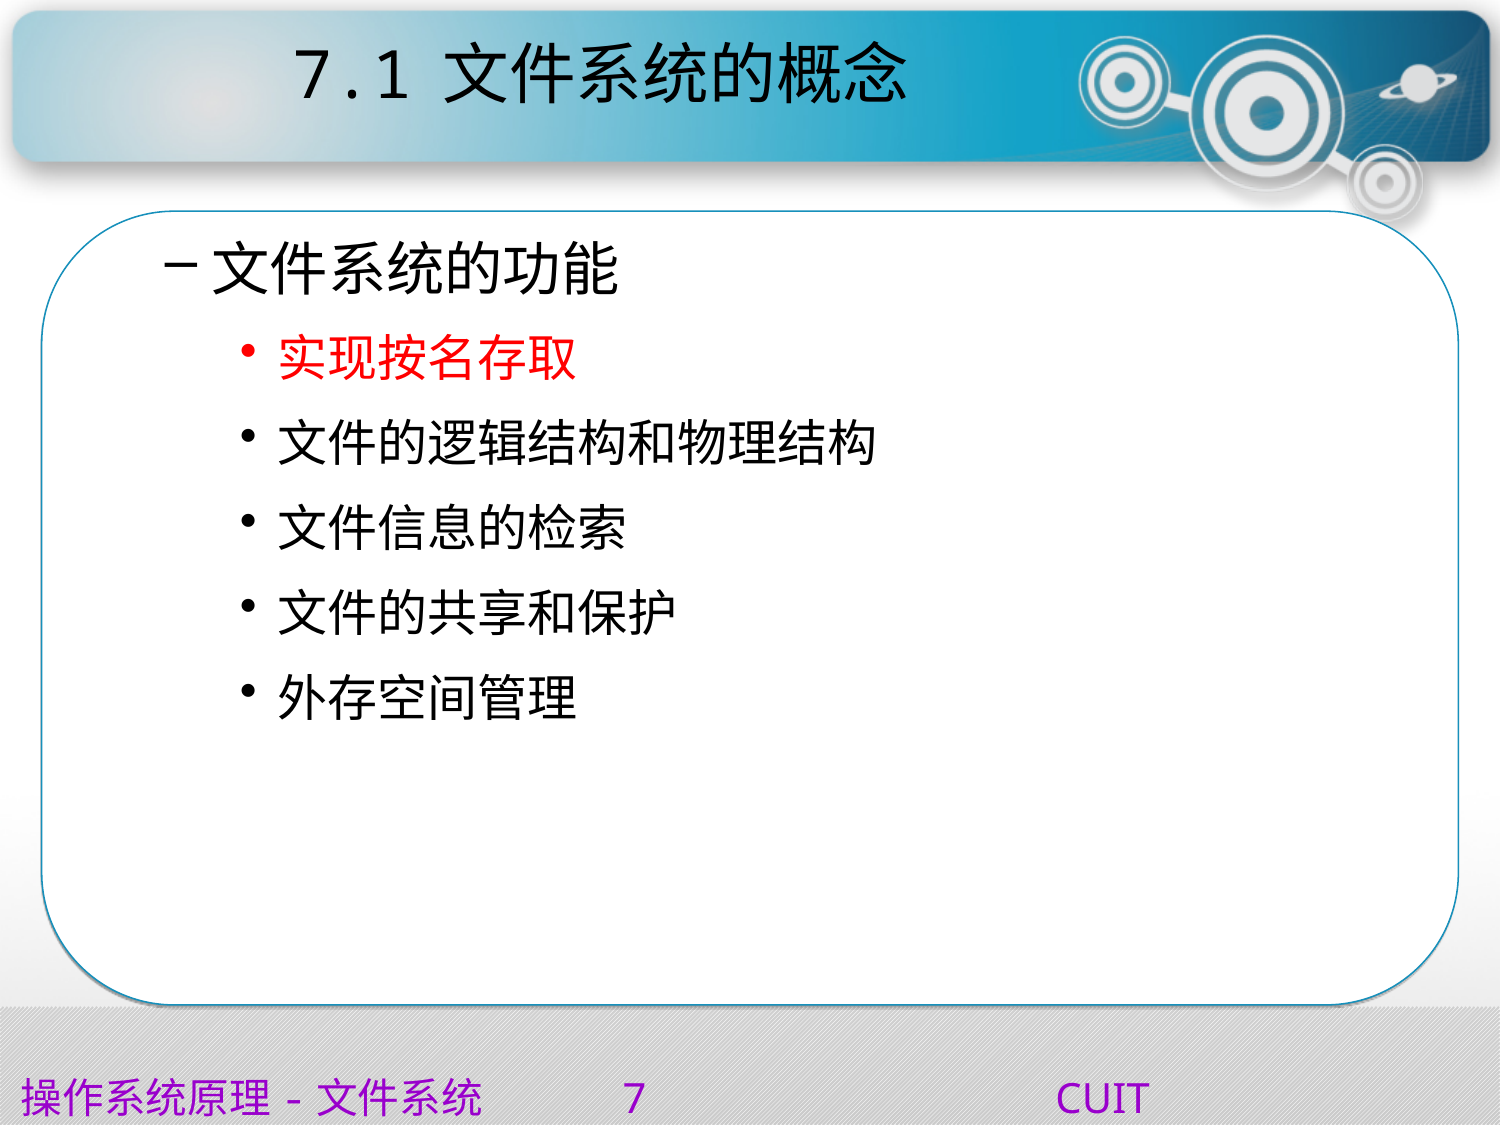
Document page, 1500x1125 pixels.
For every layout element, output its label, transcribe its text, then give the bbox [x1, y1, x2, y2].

title 7.1 文件系统的概念 [75, 24, 1128, 212]
list 文件系统的功能 实现按名存取 文件的逻辑结构和物理结构 文件信息的检索 文件的共享和保护 外存空间管理 [75, 224, 1425, 1005]
picture [0, 0, 1500, 1006]
